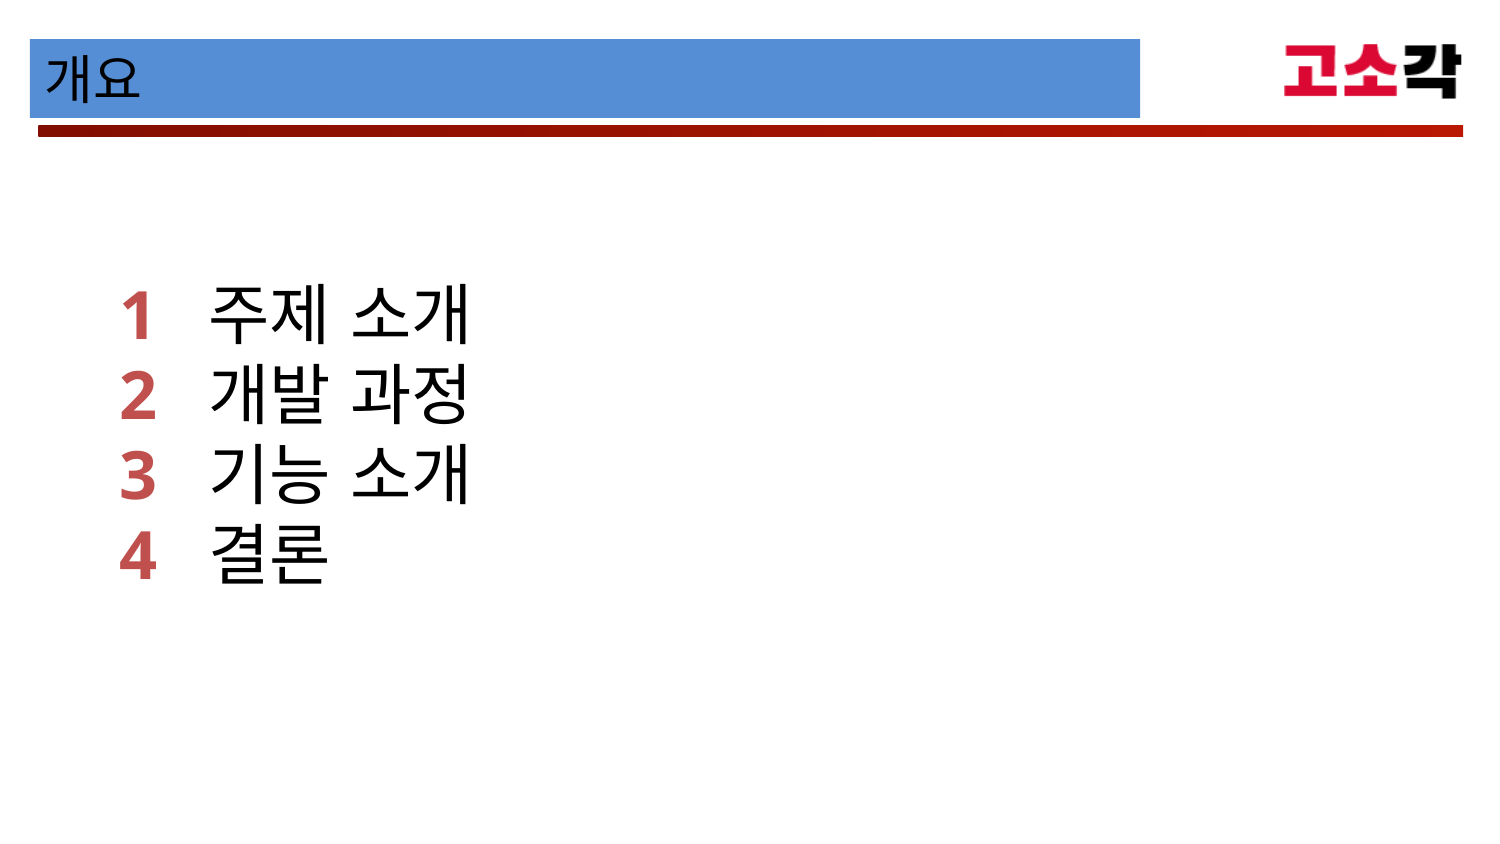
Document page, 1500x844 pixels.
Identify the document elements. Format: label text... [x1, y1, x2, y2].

title 개요 [29, 39, 1141, 118]
text_box 1 주제 소개 2 개발 과정 3 기능 소개 4 결론 [105, 265, 1103, 601]
picture [1283, 43, 1464, 100]
